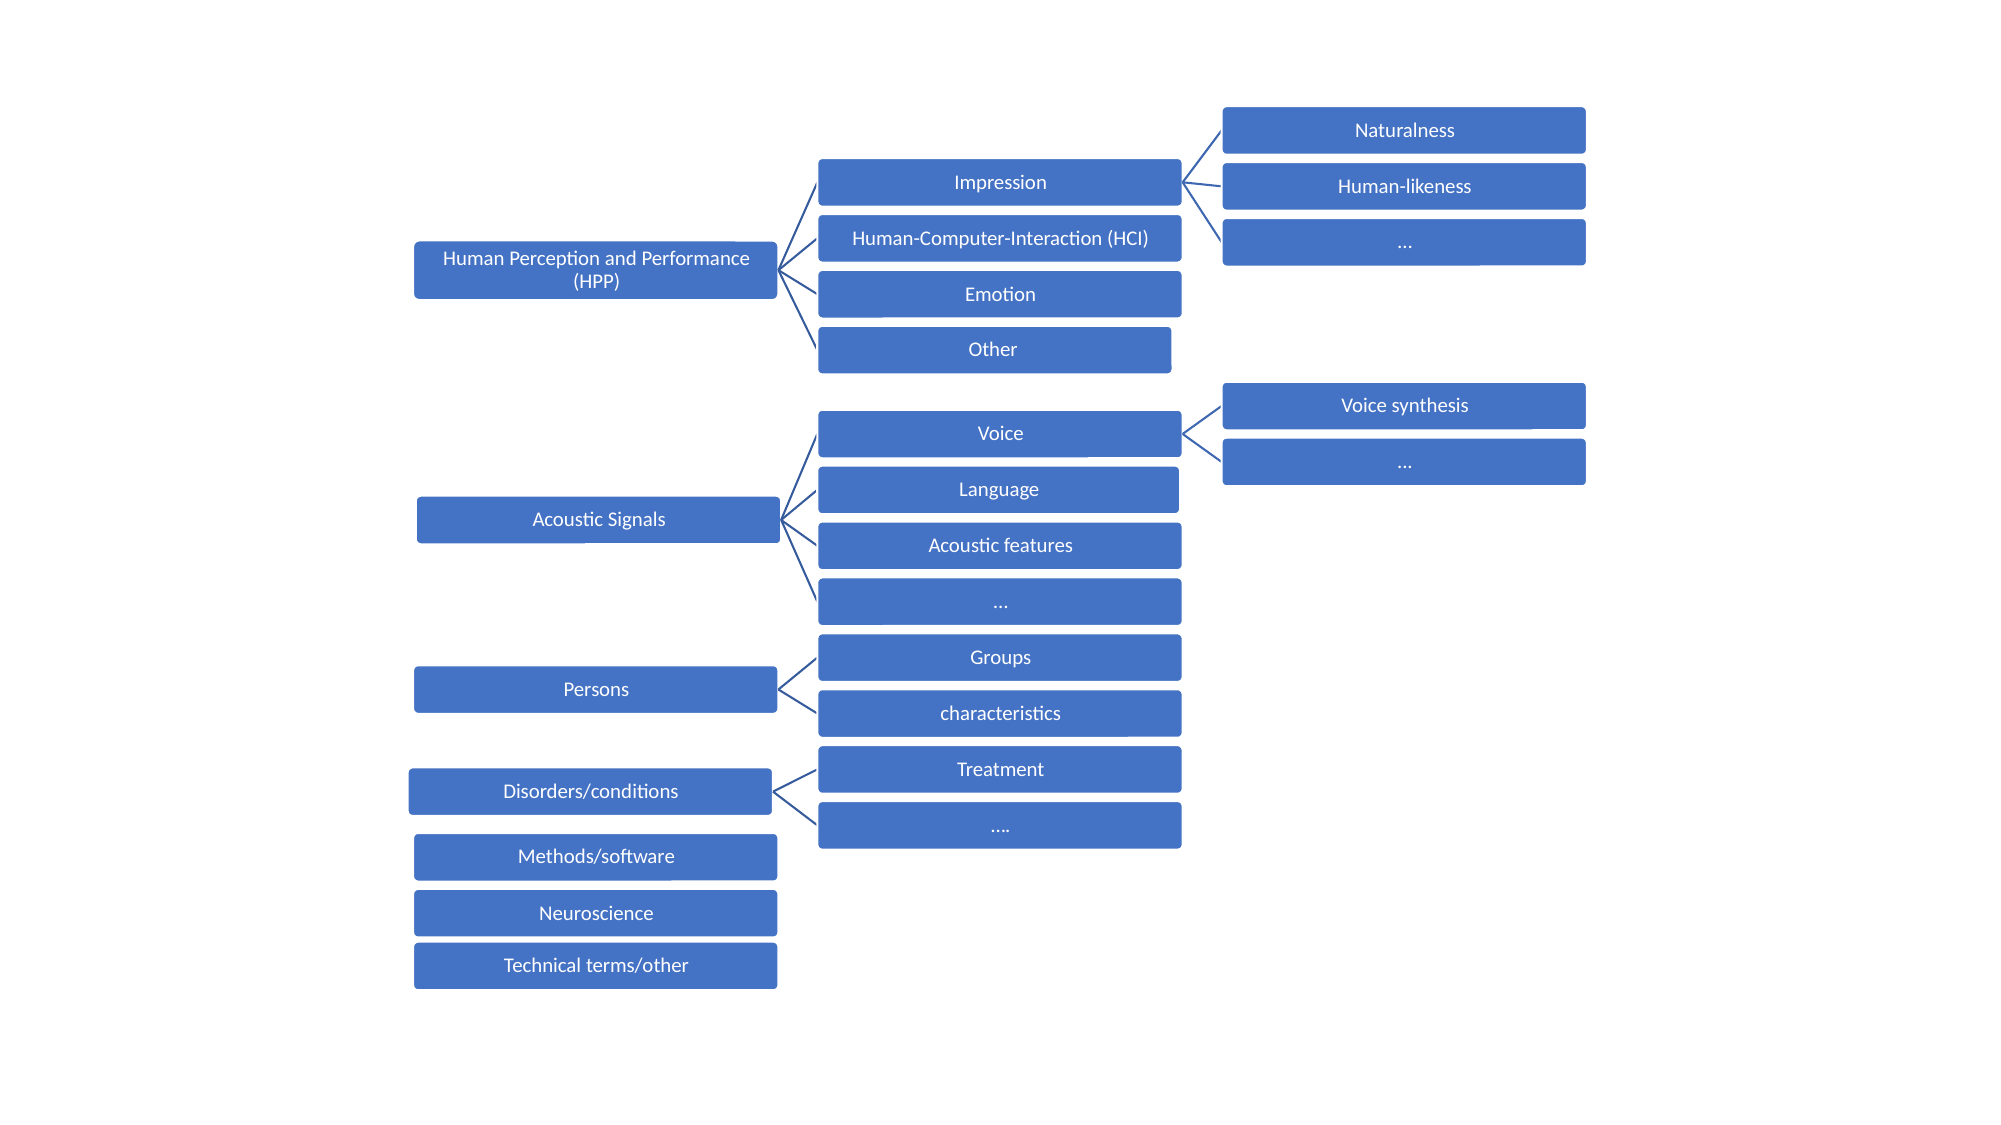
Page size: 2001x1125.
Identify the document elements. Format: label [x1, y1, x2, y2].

text_box [333, 101, 1667, 991]
